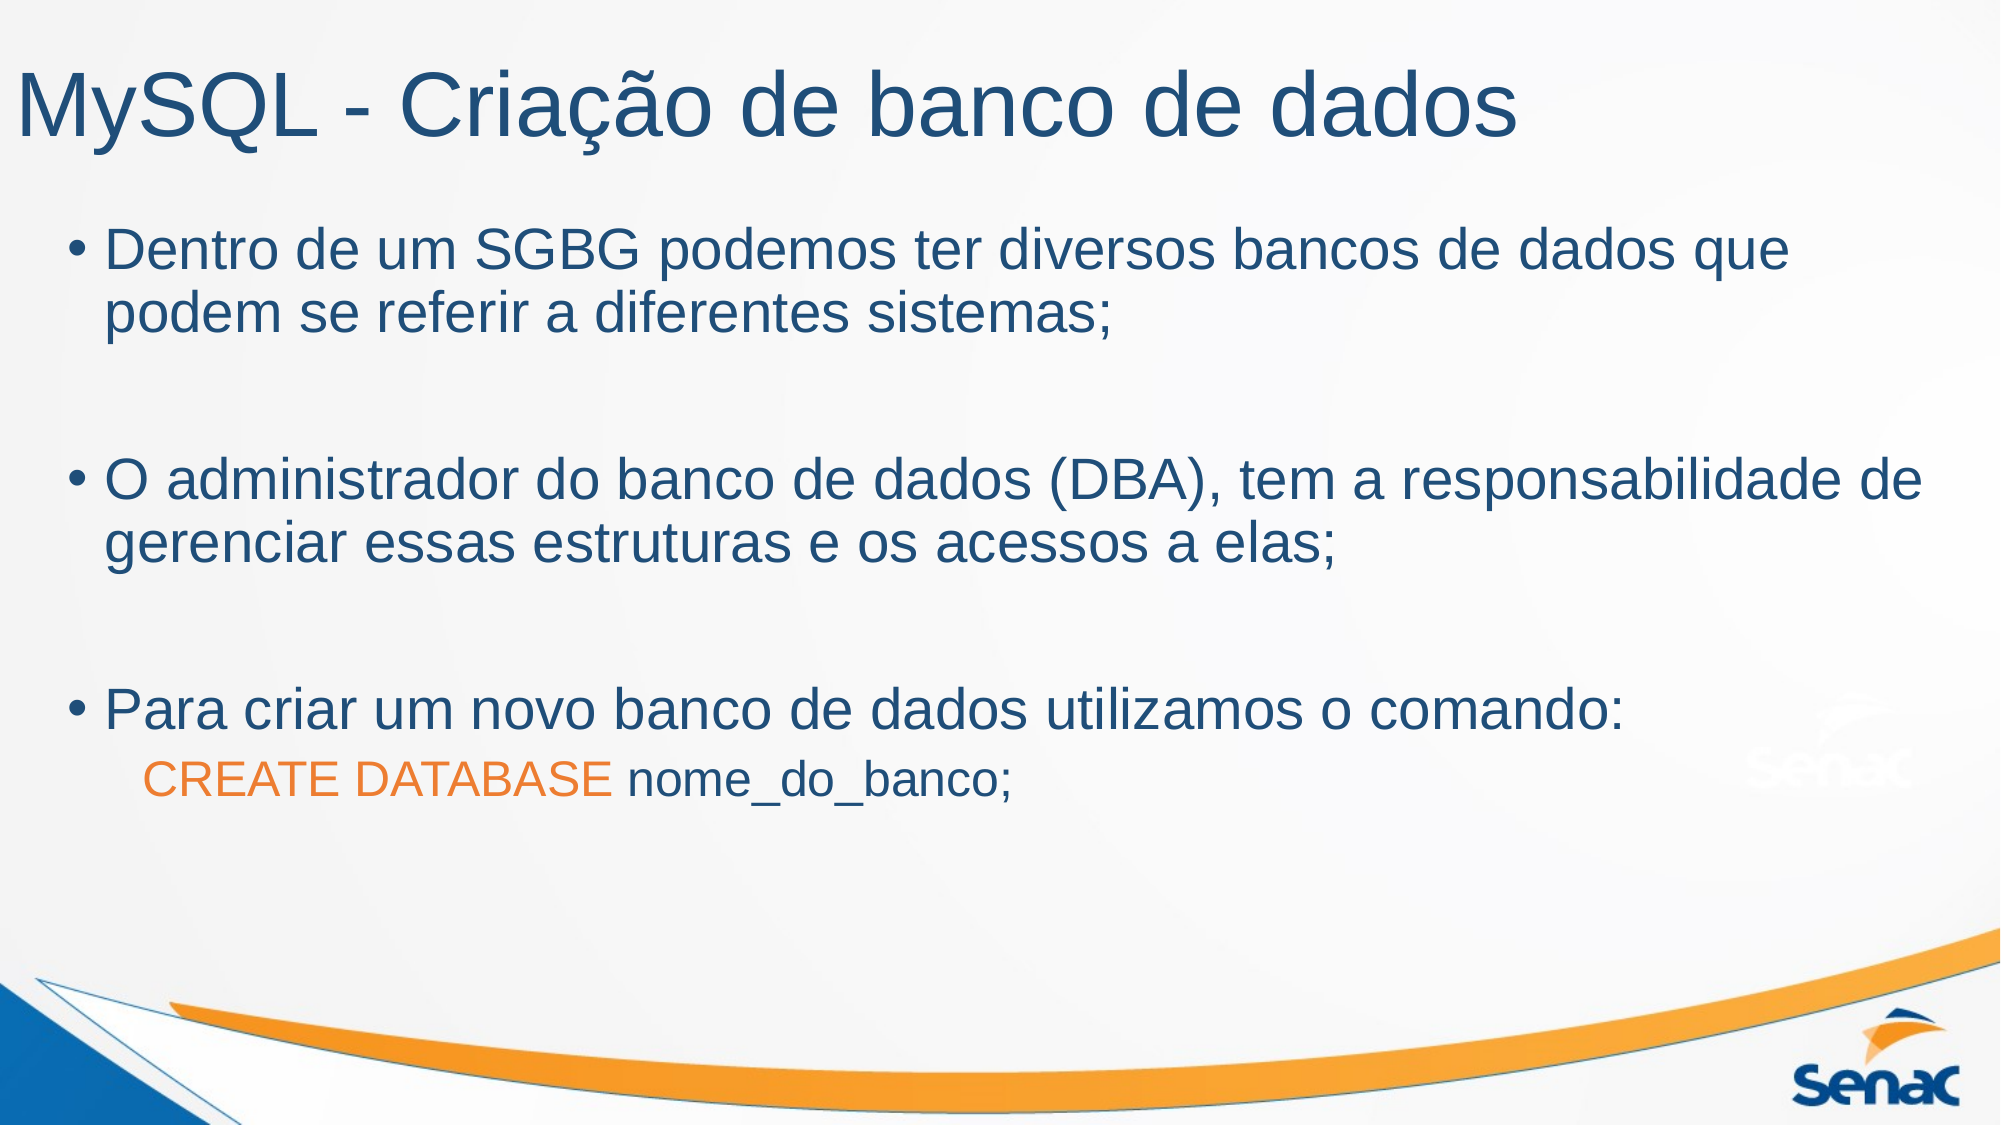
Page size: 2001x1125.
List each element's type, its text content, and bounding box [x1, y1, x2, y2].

title MySQL - Criação de banco de dados [0, 36, 1973, 178]
picture [0, 0, 2001, 1125]
list Dentro de um SGBG podemos ter diversos bancos de dados que podem se referir a diferentes sistemas; O administrador do banco de dados (DBA), tem a responsabilidade de gerenciar essas estruturas e os acessos a elas; Para criar um novo banco de dados utilizamos o comando: CREATE DATABASE nome_do_banco; [52, 211, 1973, 926]
